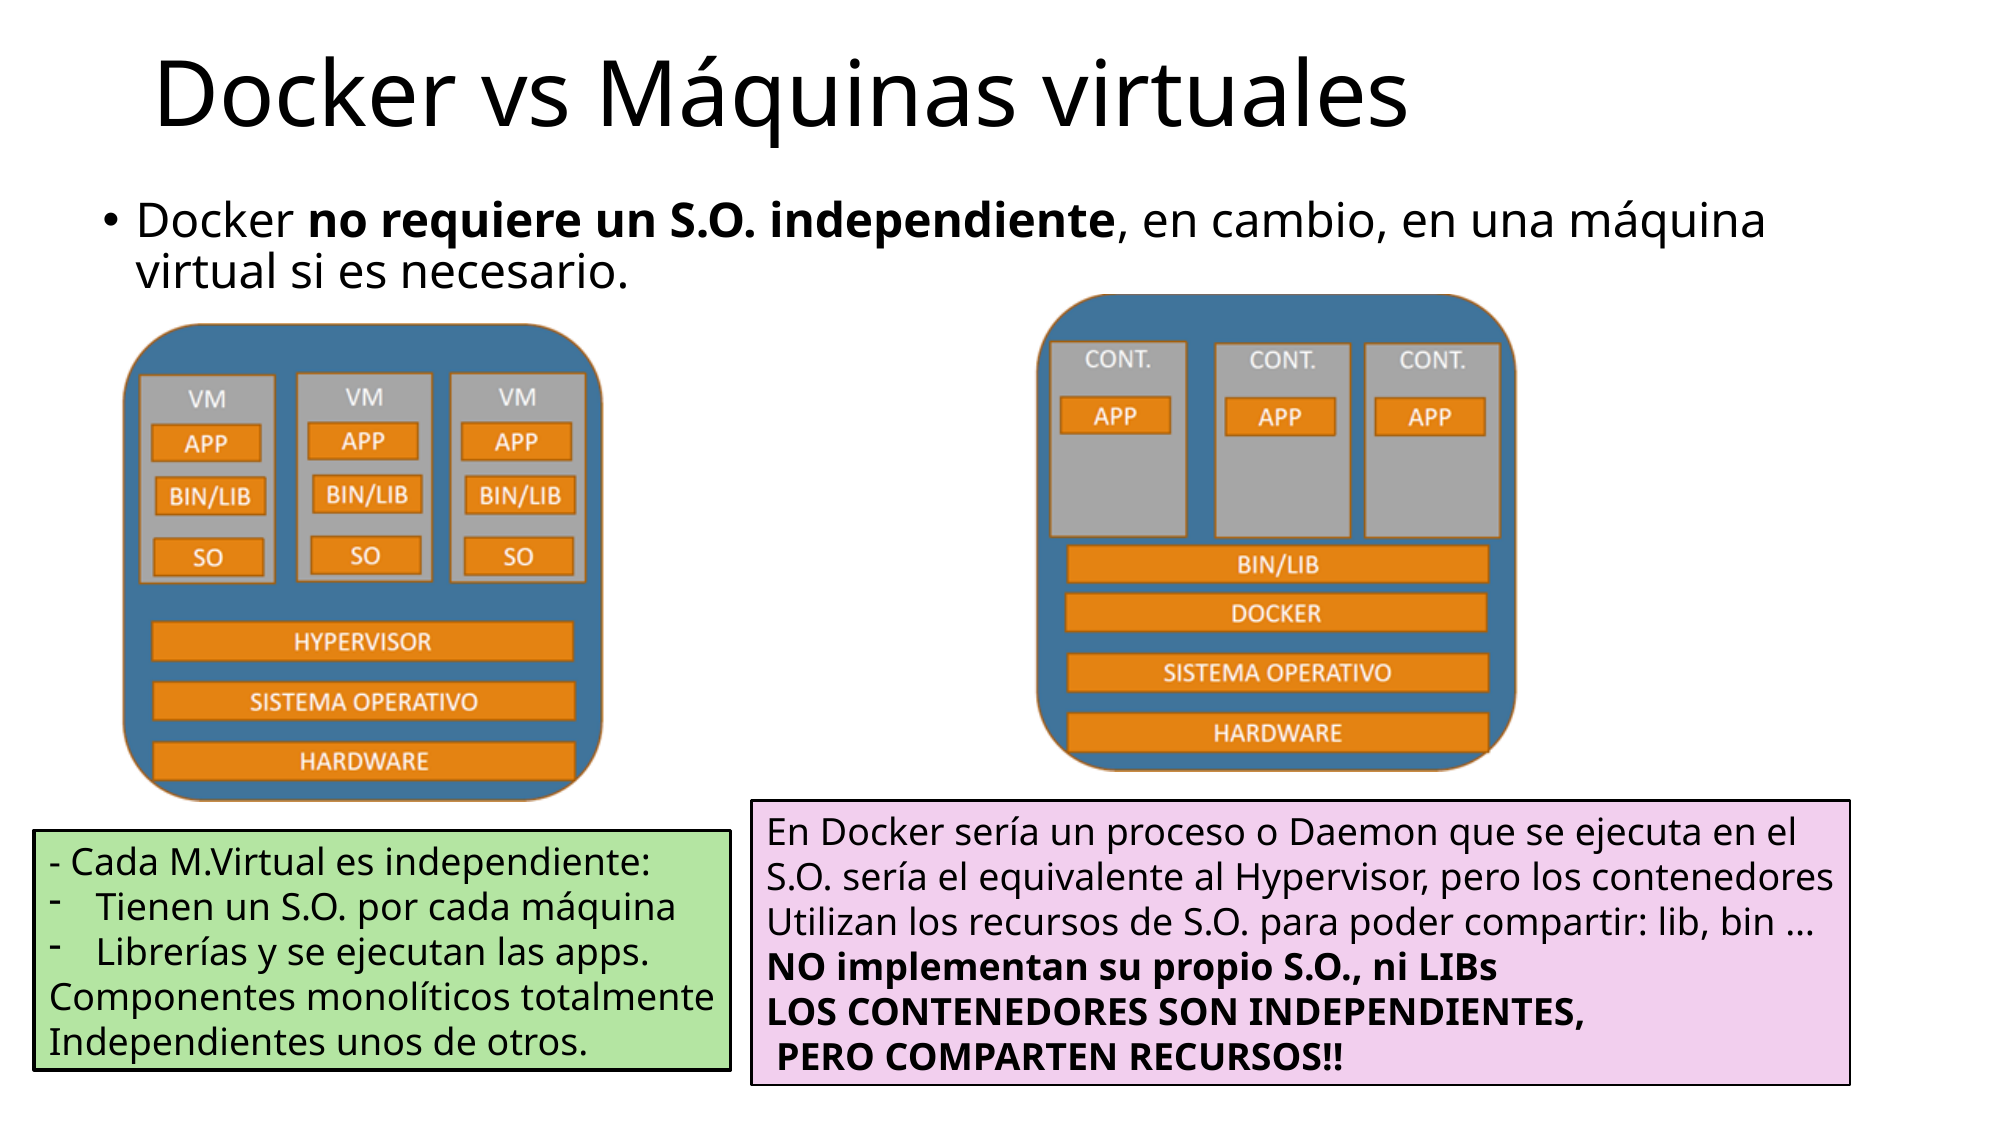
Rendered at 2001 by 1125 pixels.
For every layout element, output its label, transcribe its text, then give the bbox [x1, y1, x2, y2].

text_box - Cada M.Virtual es independiente: Tienen un S.O. por cada máquina Librerías y se ejecutan las apps. Componentes monolíticos totalmente Independientes unos de otros. [33, 830, 731, 1070]
title Docker vs Máquinas virtuales [137, 15, 1863, 179]
list Docker no requiere un S.O. independiente, en cambio, en una máquina virtual si es necesario. [87, 188, 1813, 307]
picture [115, 322, 611, 802]
picture [999, 294, 1538, 772]
text_box En Docker sería un proceso o Daemon que se ejecuta en el S.O. sería el equivalente al Hypervisor, pero los contenedores Utilizan los recursos de S.O. para poder compartir: lib, bin … NO implementan su propio S.O., ni LIBs LOS CONTENEDORES SON INDEPENDIENTES, PERO COMPARTEN RECURSOS!! [751, 800, 1851, 1086]
slide_number 8 [1412, 1042, 1863, 1103]
